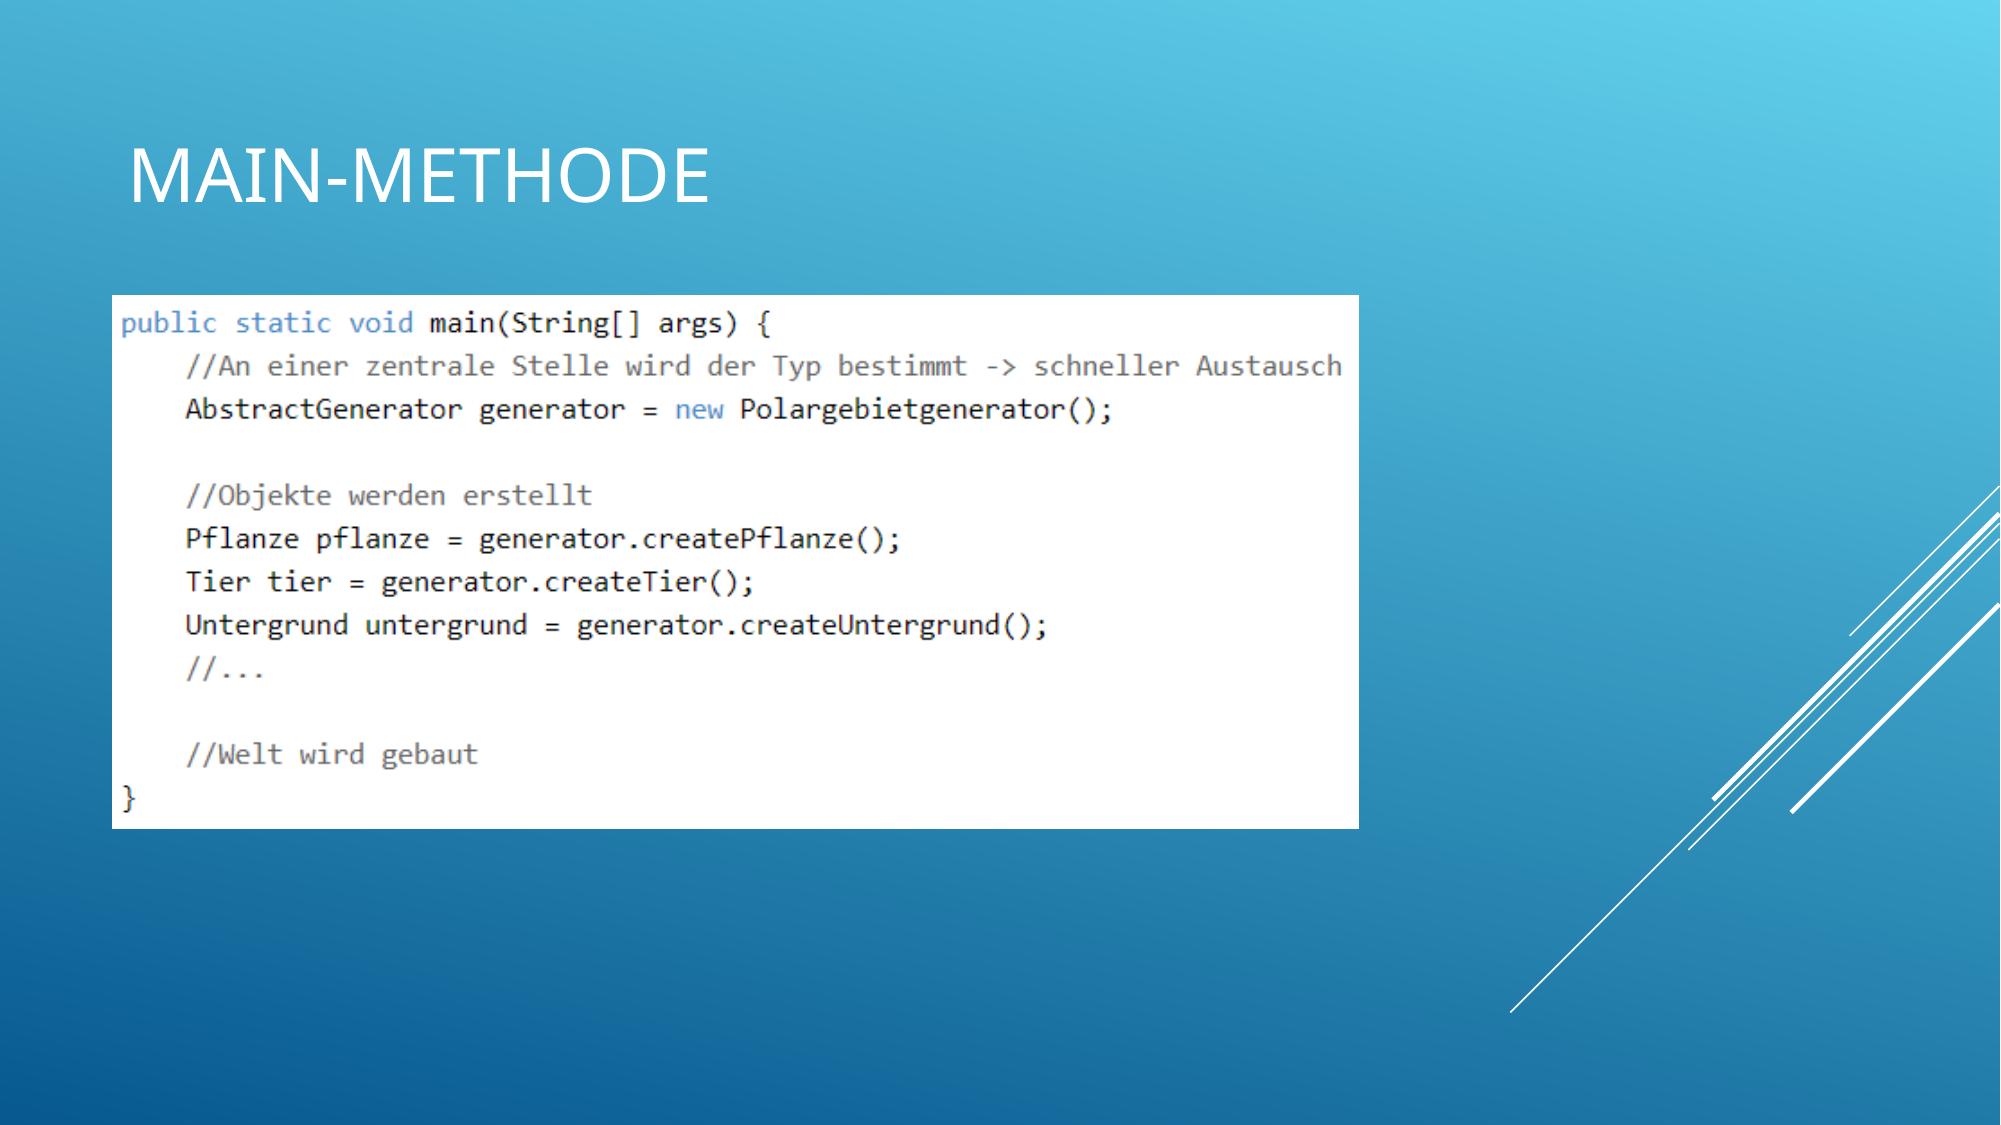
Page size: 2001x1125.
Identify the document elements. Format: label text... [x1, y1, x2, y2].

picture [111, 295, 1359, 830]
title Main-Methode [112, 48, 1513, 296]
